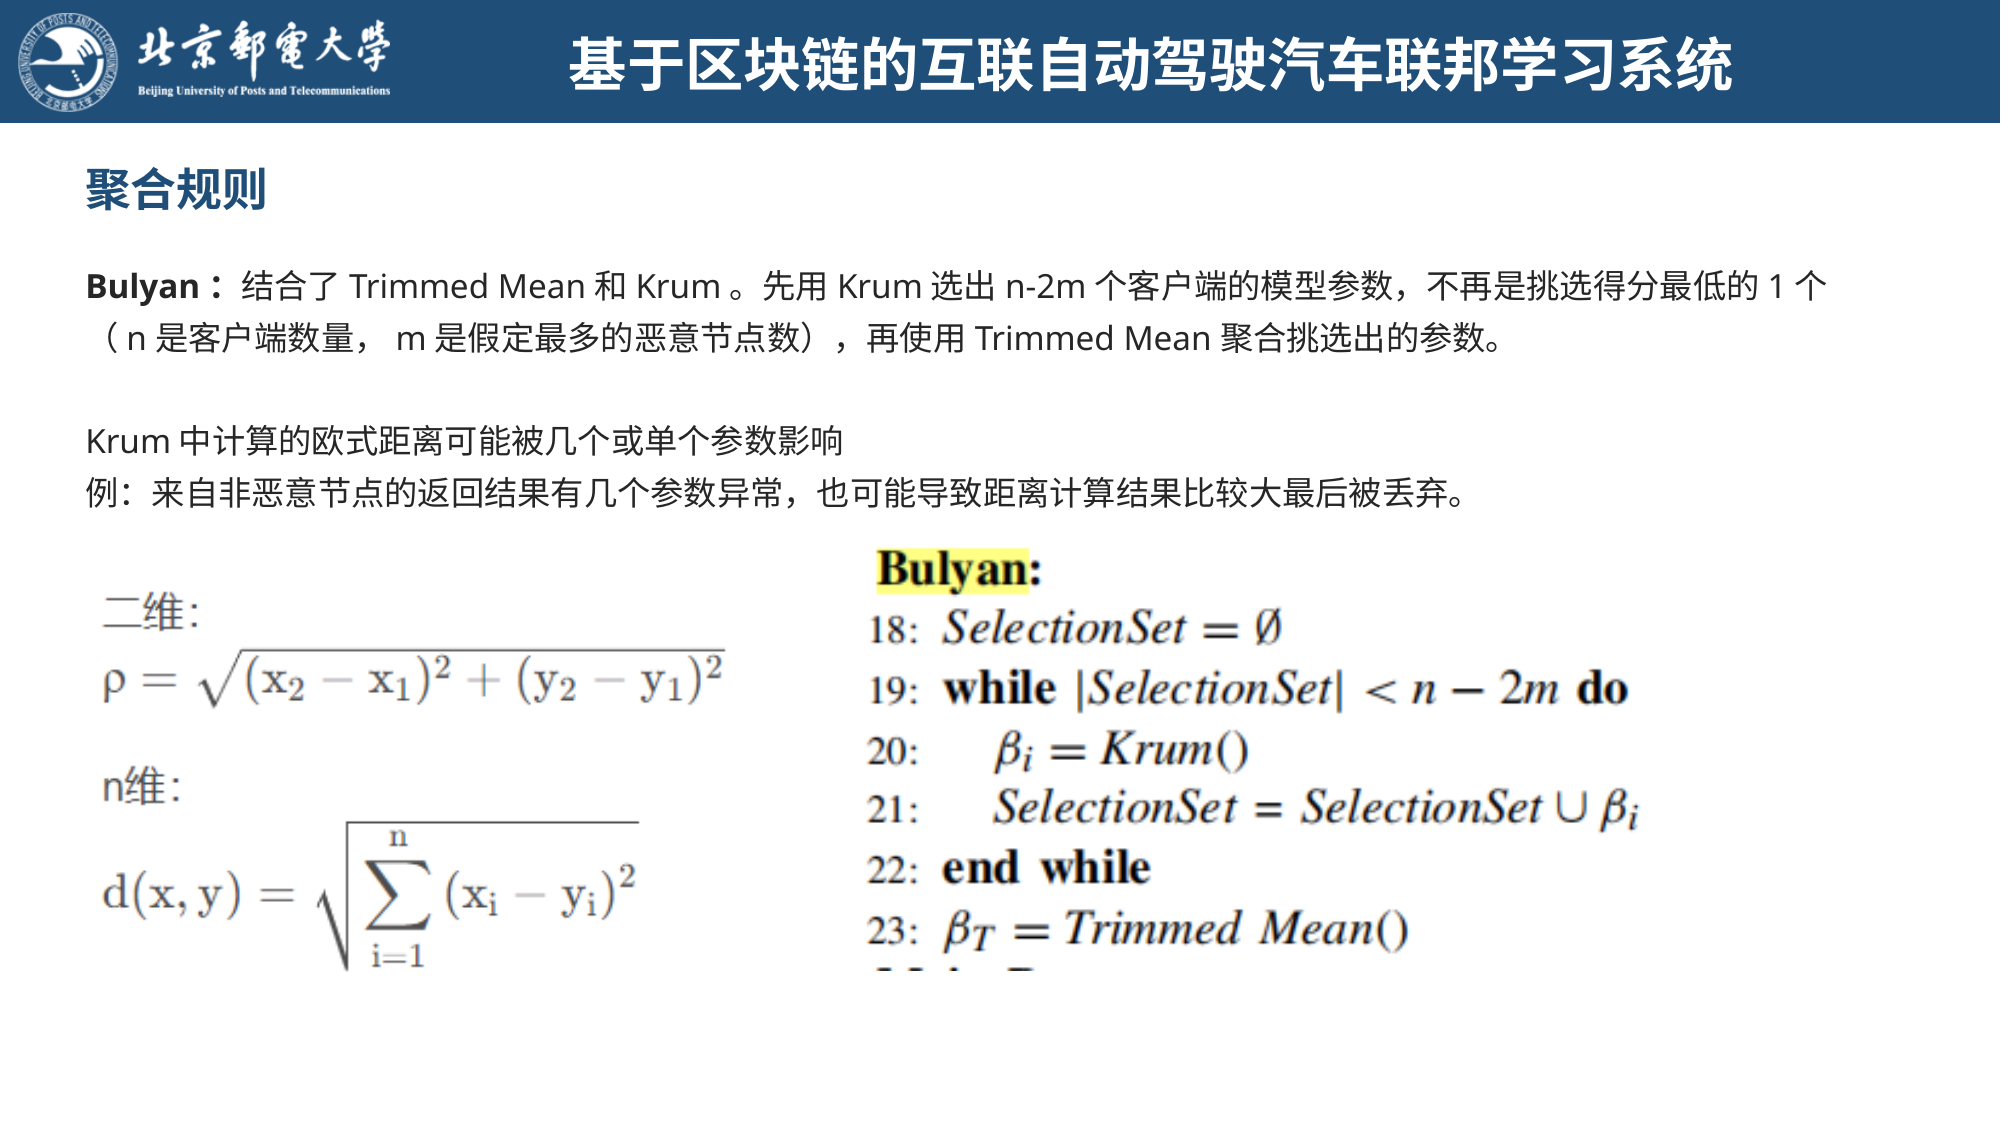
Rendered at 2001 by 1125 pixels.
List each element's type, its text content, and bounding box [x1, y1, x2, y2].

picture [70, 544, 1890, 994]
picture [18, 13, 390, 112]
title 基于区块链的互联自动驾驶汽车联邦学习系统 [368, 18, 1935, 117]
text_box 聚合规则 [70, 153, 542, 223]
text_box Bulyan：结合了Trimmed Mean和Krum。先用Krum选出n-2m个客户端的模型参数，不再是挑选得分最低的1个（n是客户端数量，m是假定最多的恶意节点数），再使用Trimmed Mean聚合挑选出的参数。 Krum中计算的欧式距离可能被几个或单个参数影响 例：来自非恶意节点的返回结果有几个参数异常，也可能导致距离计算结果比较大最后被丢弃。 [70, 245, 1852, 520]
